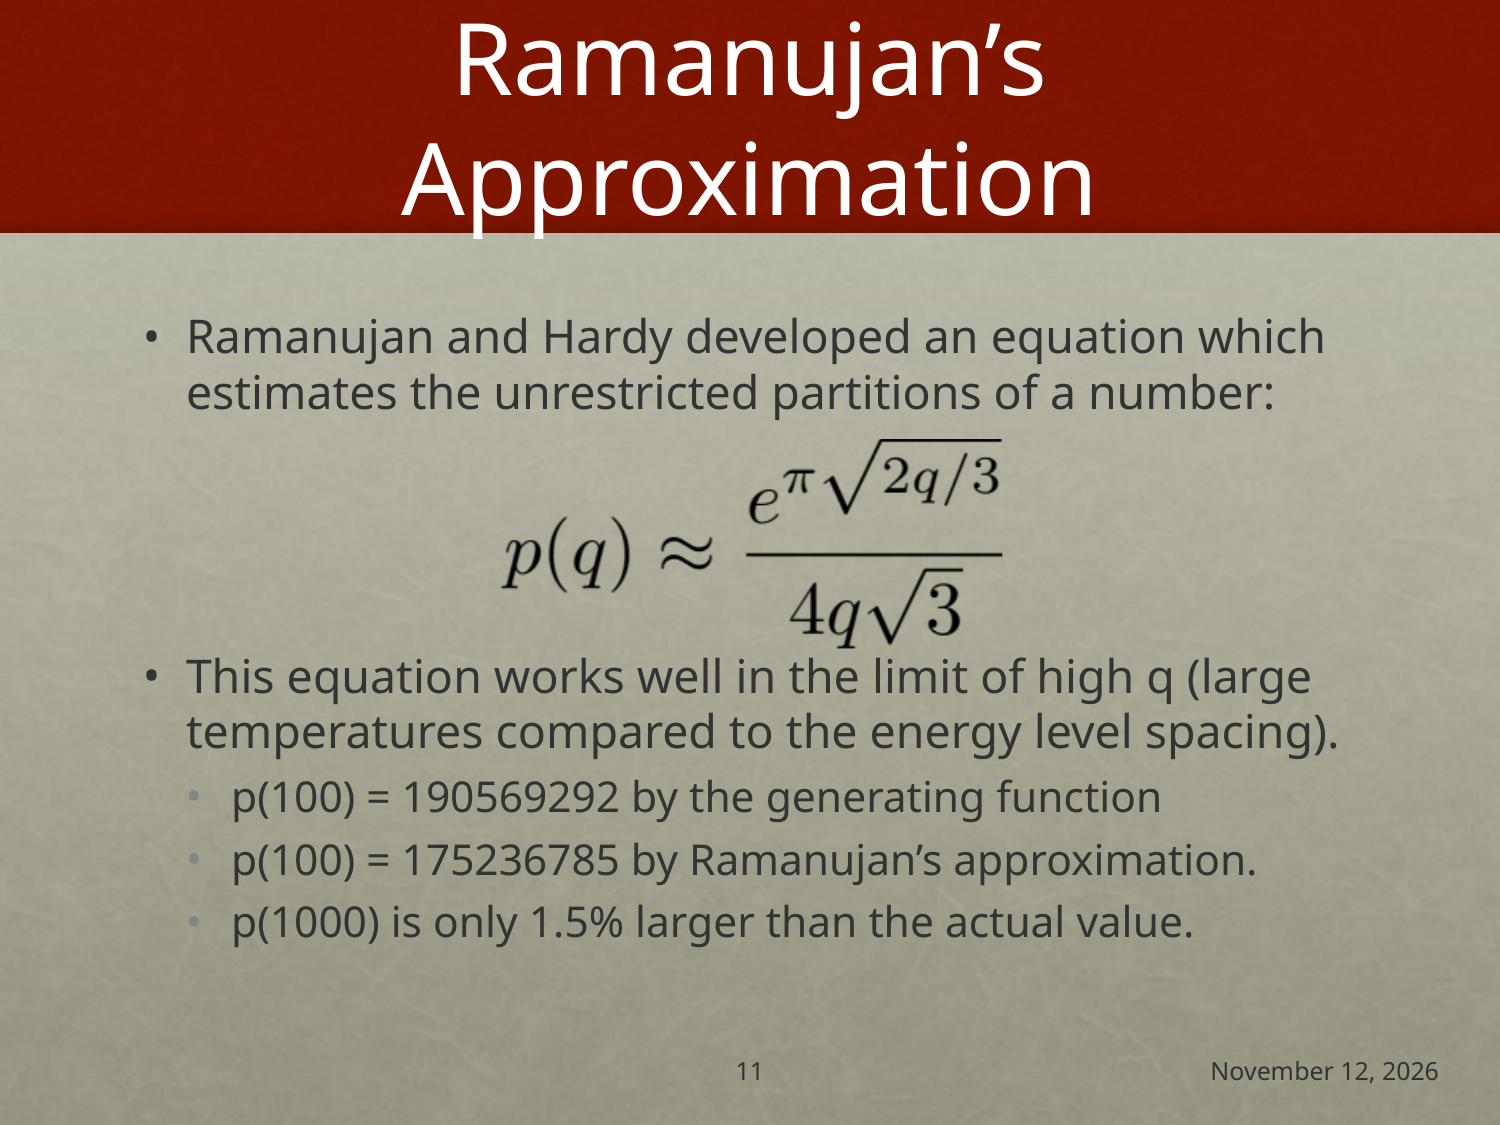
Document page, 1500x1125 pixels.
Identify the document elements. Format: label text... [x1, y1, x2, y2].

slide_number 11 [699, 1042, 800, 1103]
list Ramanujan and Hardy developed an equation which estimates the unrestricted partitions of a number: This equation works well in the limit of high q (large temperatures compared to the energy level spacing). p(100) = 190569292 by the generating function p(100) = 175236785 by Ramanujan’s approximation. p(1000) is only 1.5% larger than the actual value. [127, 299, 1372, 1005]
title Ramanujan’s Approximation [127, 10, 1372, 221]
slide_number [1104, 1042, 1455, 1103]
picture [0, 214, 1500, 1125]
